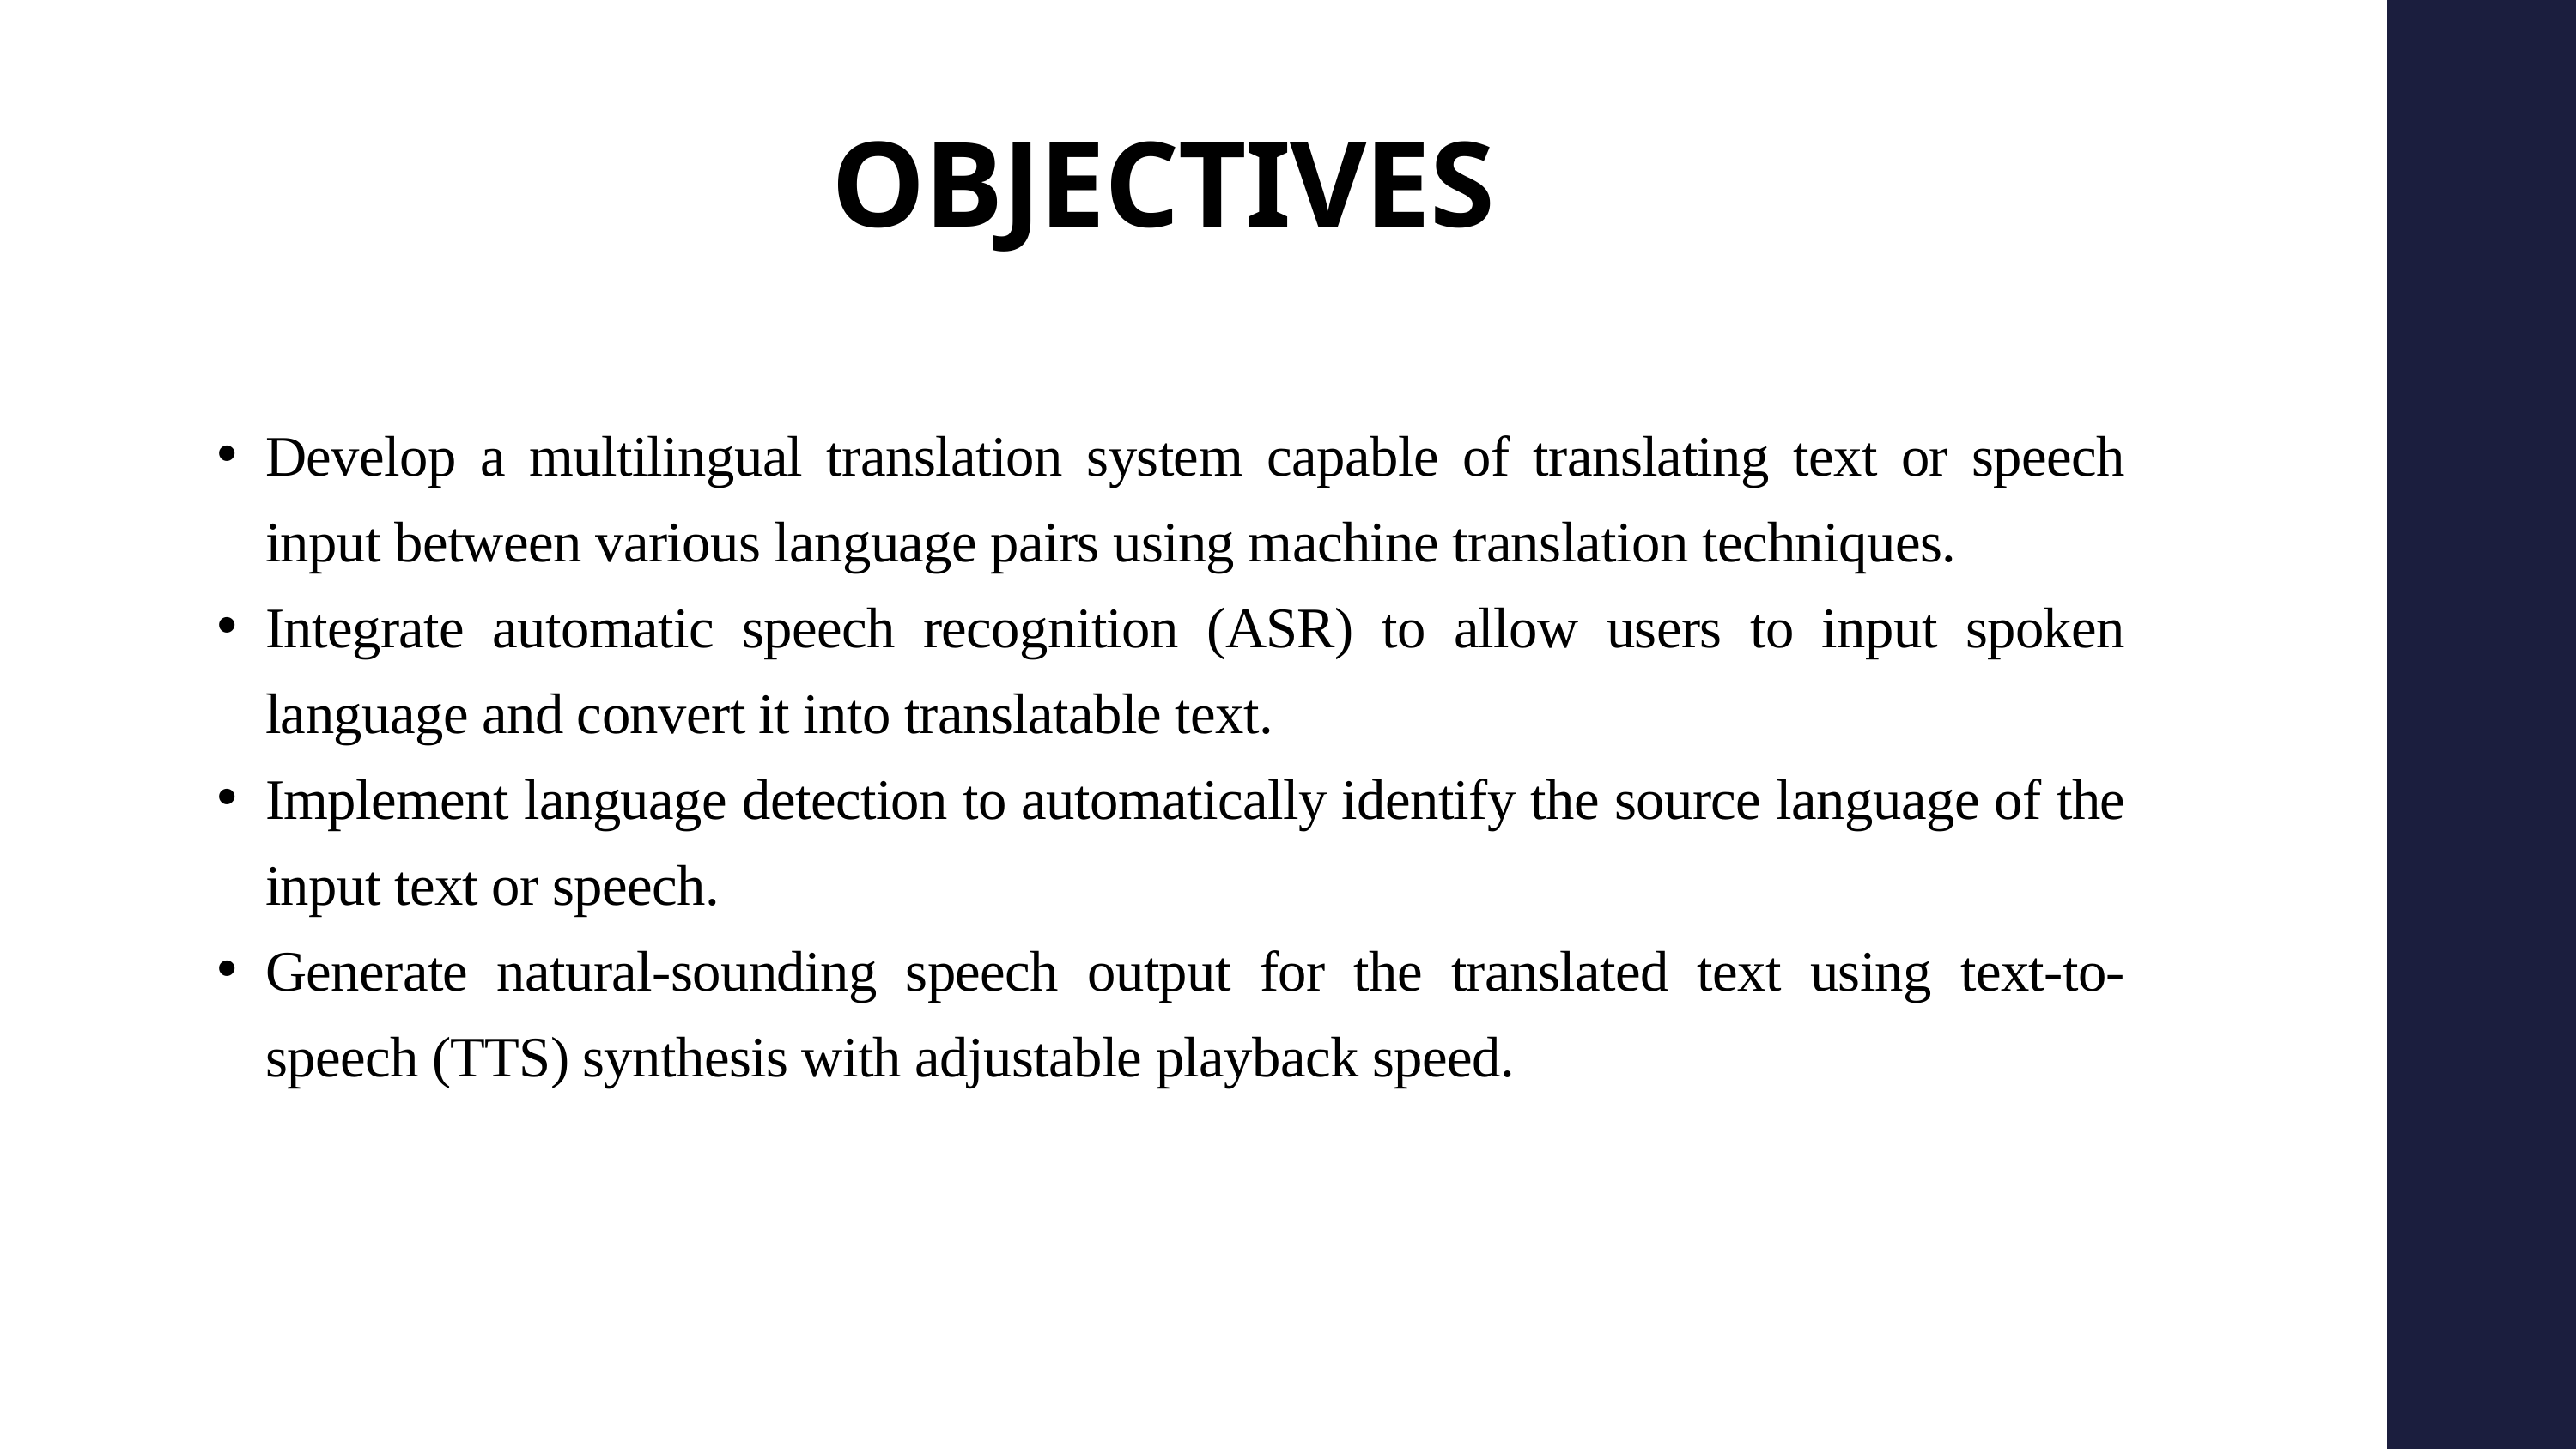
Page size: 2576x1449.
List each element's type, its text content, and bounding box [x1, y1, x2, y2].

text_box Develop a multilingual translation system capable of translating text or speech input between various language pairs using machine translation techniques. Integrate automatic speech recognition (ASR) to allow users to input spoken language and convert it into translatable text. Implement language detection to automatically identify the source language of the input text or speech. Generate natural-sounding speech output for the translated text using text-to-speech (TTS) synthesis with adjustable playback speed. [167, 401, 2125, 1174]
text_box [167, 39, 2218, 252]
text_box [2386, 0, 2576, 1449]
